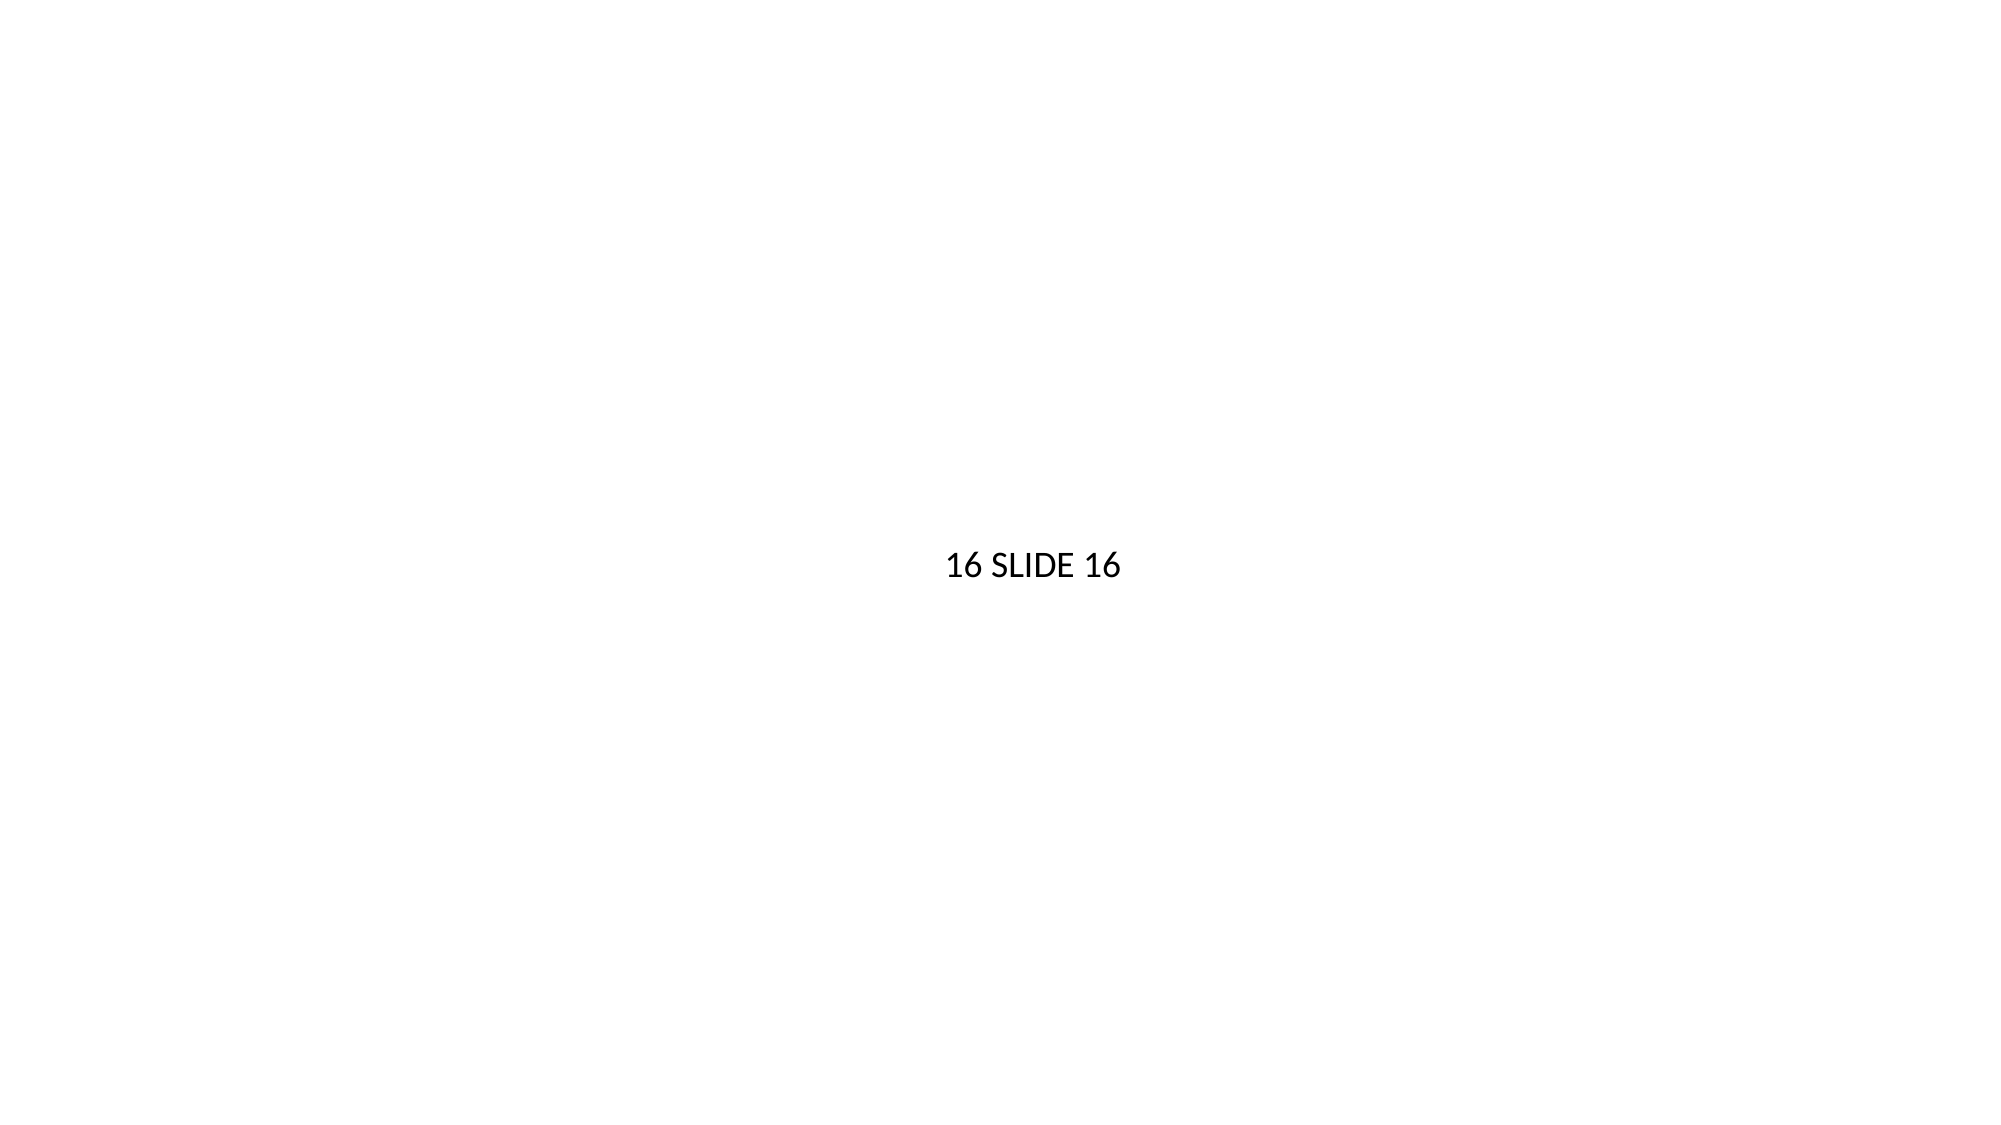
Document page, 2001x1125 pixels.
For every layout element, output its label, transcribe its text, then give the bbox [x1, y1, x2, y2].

text_box 16 SLIDE 16 [929, 532, 1137, 592]
